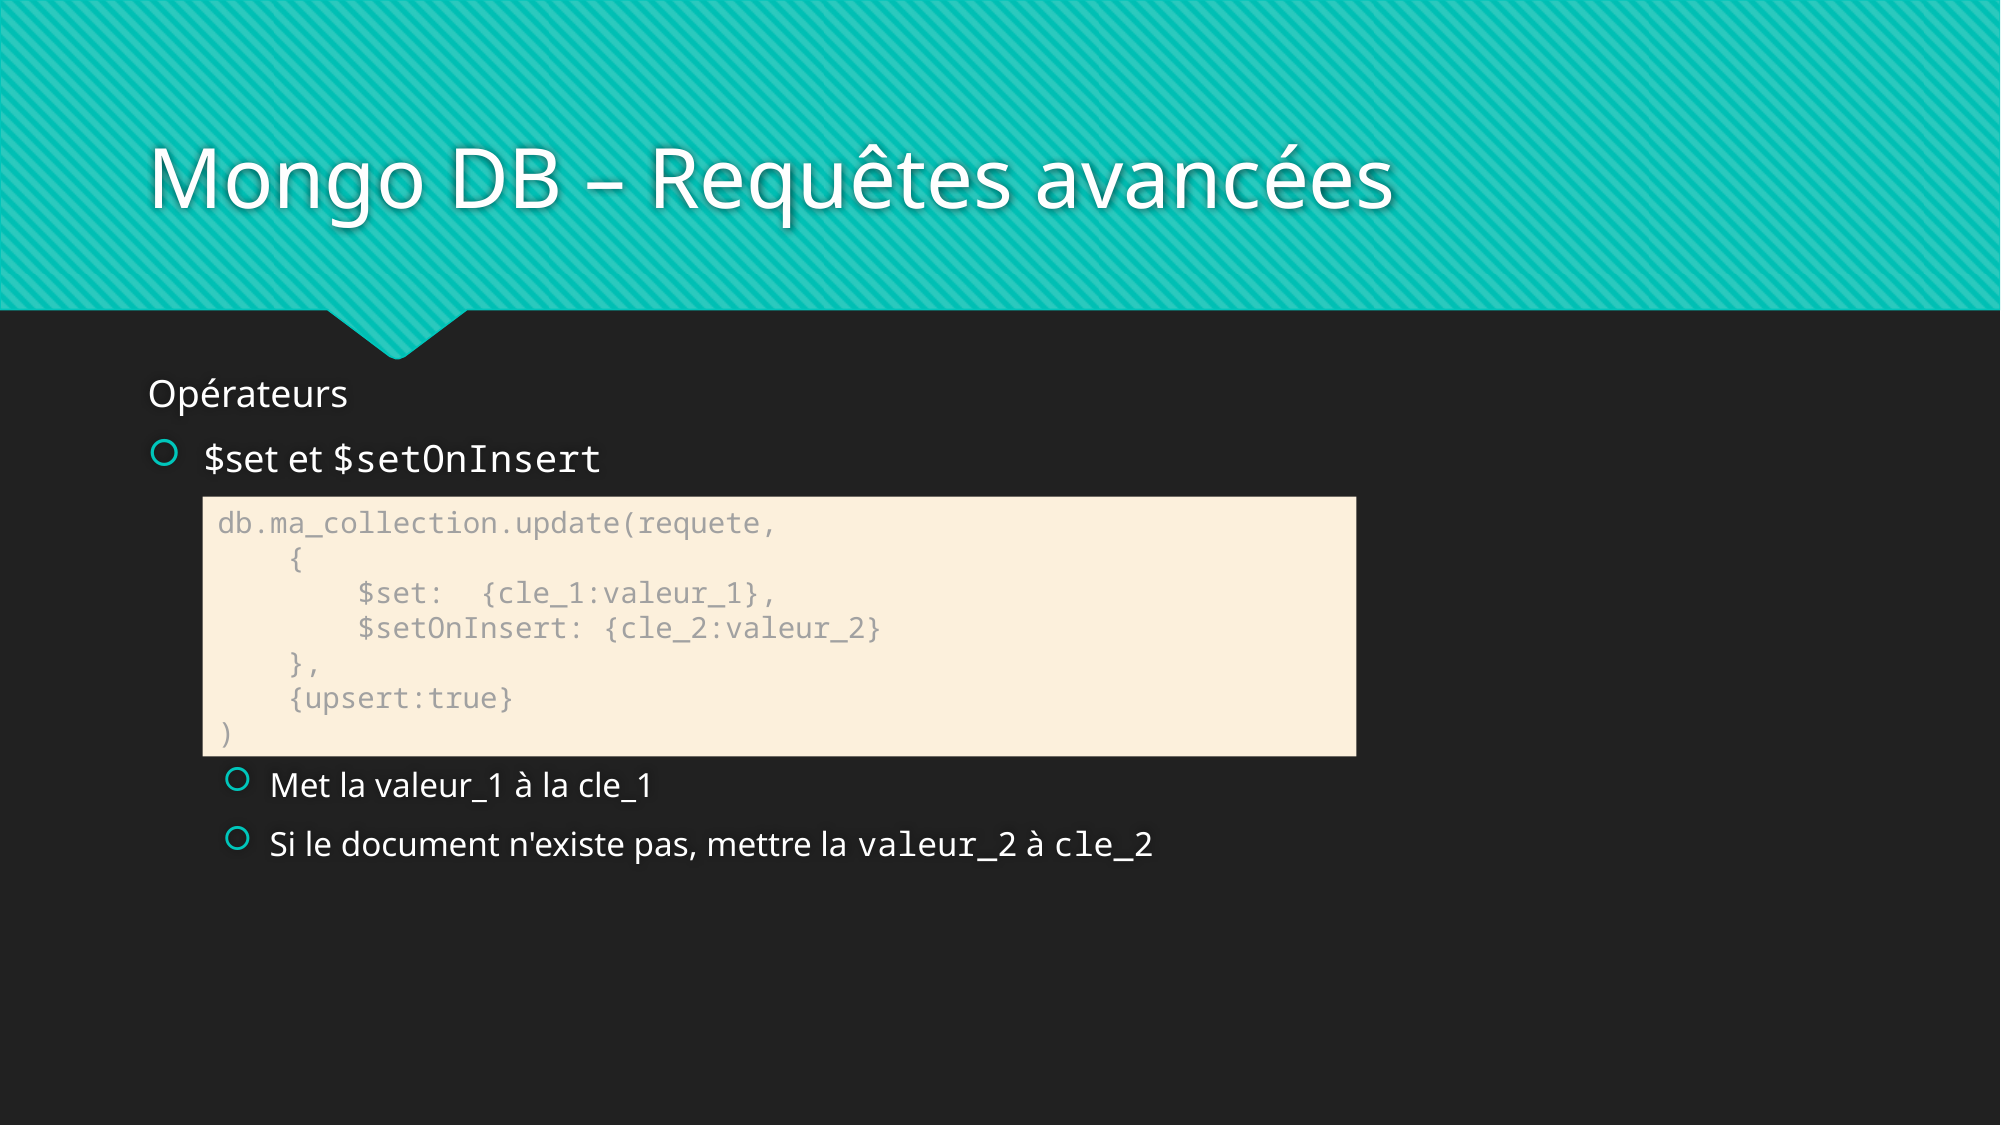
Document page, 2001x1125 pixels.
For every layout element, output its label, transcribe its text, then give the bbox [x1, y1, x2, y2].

text_box db.ma_collection.update(requete, { $set: {cle_1:valeur_1}, $setOnInsert: {cle_2:valeur_2} }, {upsert:true} ) [202, 496, 1357, 757]
list Opérateurs $set et $setOnInsert Met la valeur_1 à la cle_1 Si le document n'existe pas, mettre la valeur_2 à cle_2 [132, 362, 1868, 1092]
title Mongo DB – Requêtes avancées [132, 73, 1868, 233]
